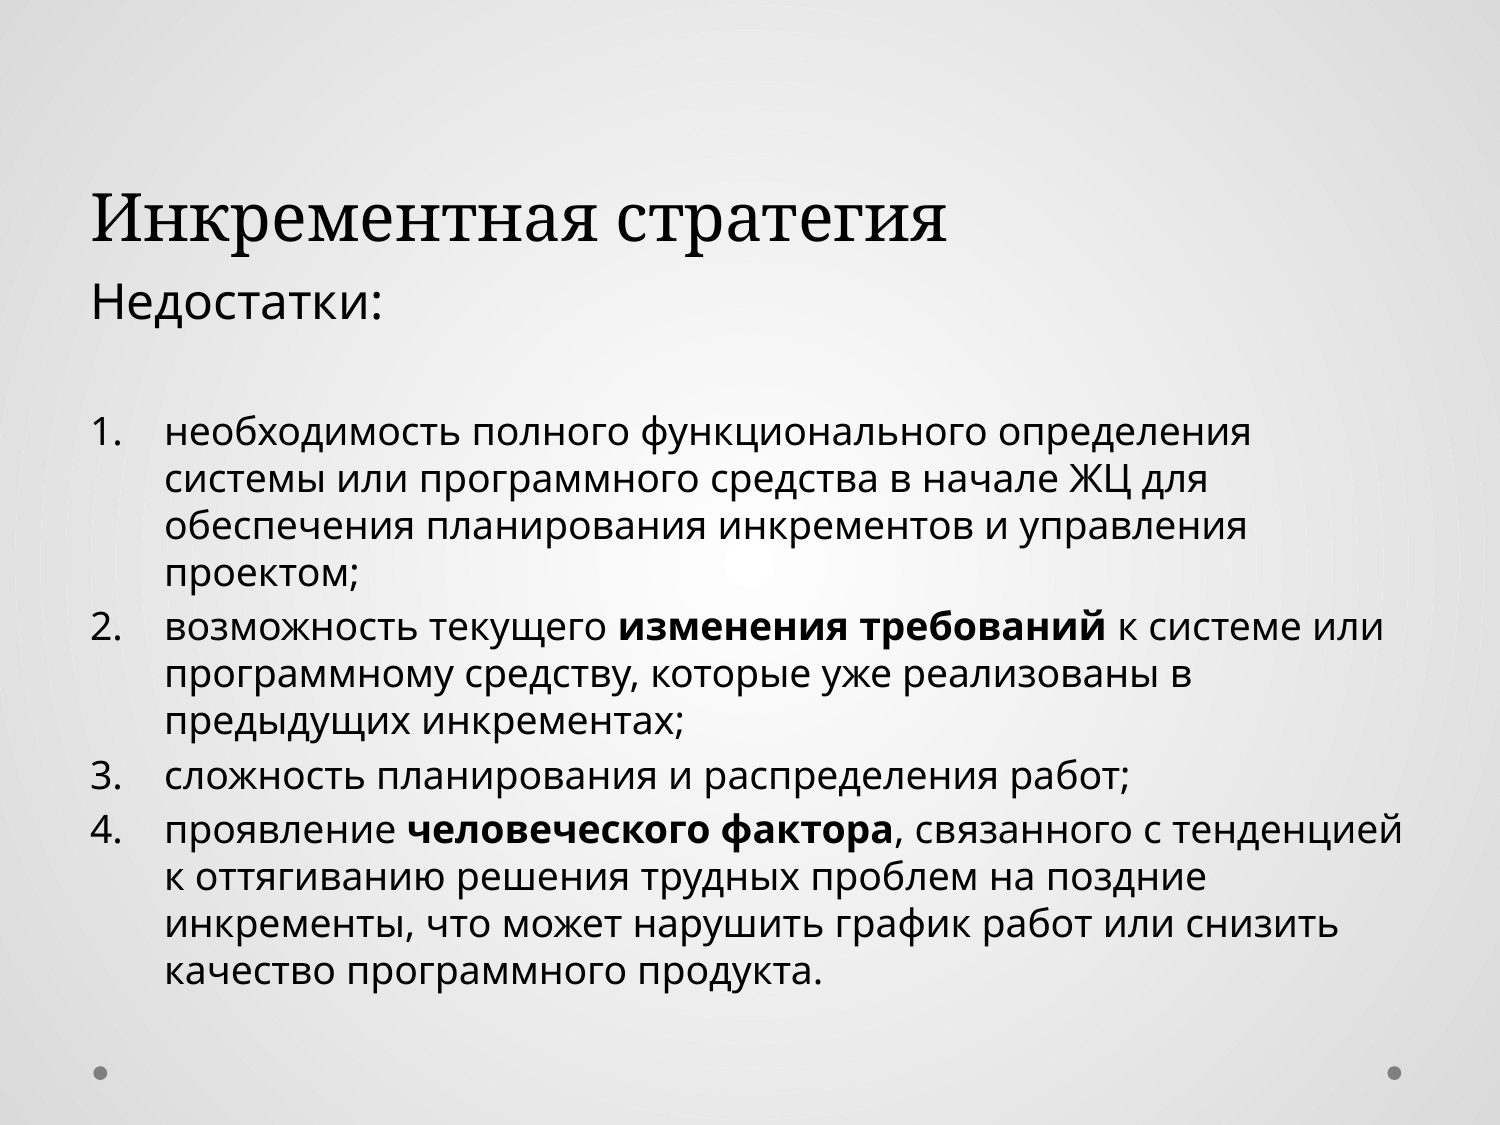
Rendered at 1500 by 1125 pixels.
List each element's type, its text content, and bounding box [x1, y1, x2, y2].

list Недостатки: необходимость полного функционального определения системы или программного средства в начале ЖЦ для обеспечения планирования инкрементов и управления проектом; возможность текущего изменения требований к системе или программному средству, которые уже реализованы в предыдущих инкрементах; сложность планирования и распределения работ; проявление человеческого фактора, связанного с тенденцией к оттягиванию решения трудных проблем на поздние инкременты, что может нарушить график работ или снизить качество программного продукта. [75, 262, 1425, 1005]
title Инкрементная стратегия [75, 0, 1425, 262]
